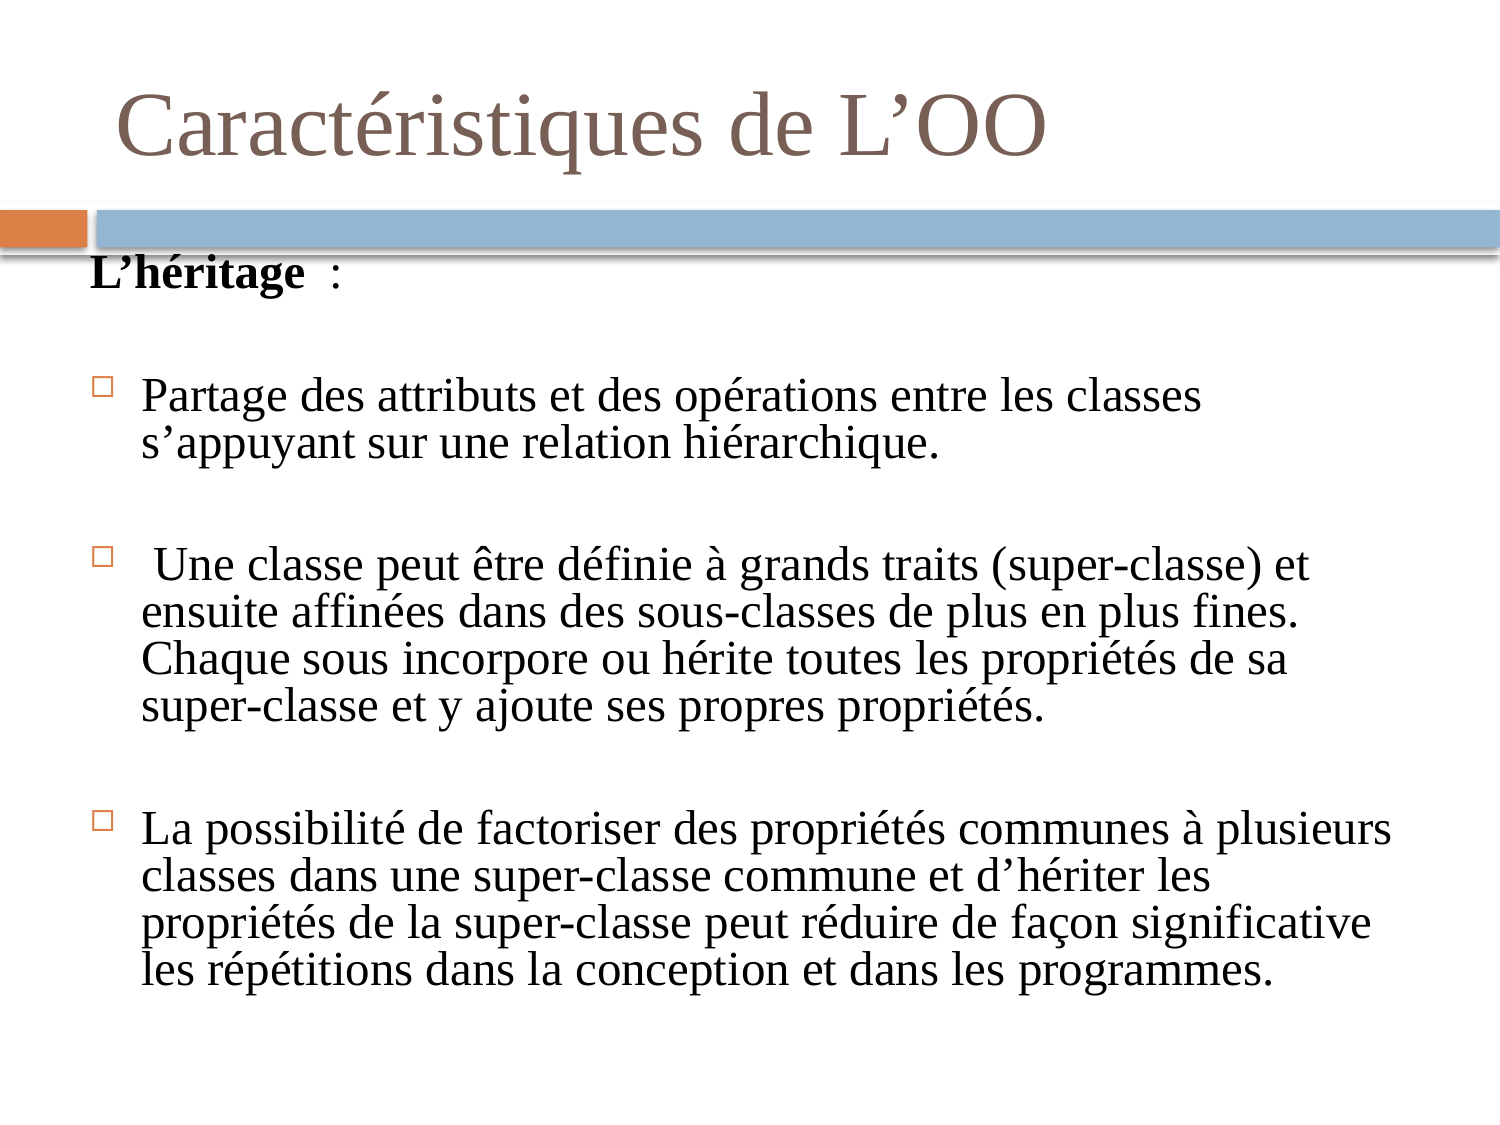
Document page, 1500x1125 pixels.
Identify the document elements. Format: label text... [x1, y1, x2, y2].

title Caractéristiques de L’OO [100, 37, 1438, 200]
list L’héritage : Partage des attributs et des opérations entre les classes s’appuyant sur une relation hiérarchique. Une classe peut être définie à grands traits (super-classe) et ensuite affinées dans des sous-classes de plus en plus fines. Chaque sous incorpore ou hérite toutes les propriétés de sa super-classe et y ajoute ses propres propriétés. La possibilité de factoriser des propriétés communes à plusieurs classes dans une super-classe commune et d’hériter les propriétés de la super-classe peut réduire de façon significative les répétitions dans la conception et dans les programmes. [75, 243, 1425, 1047]
